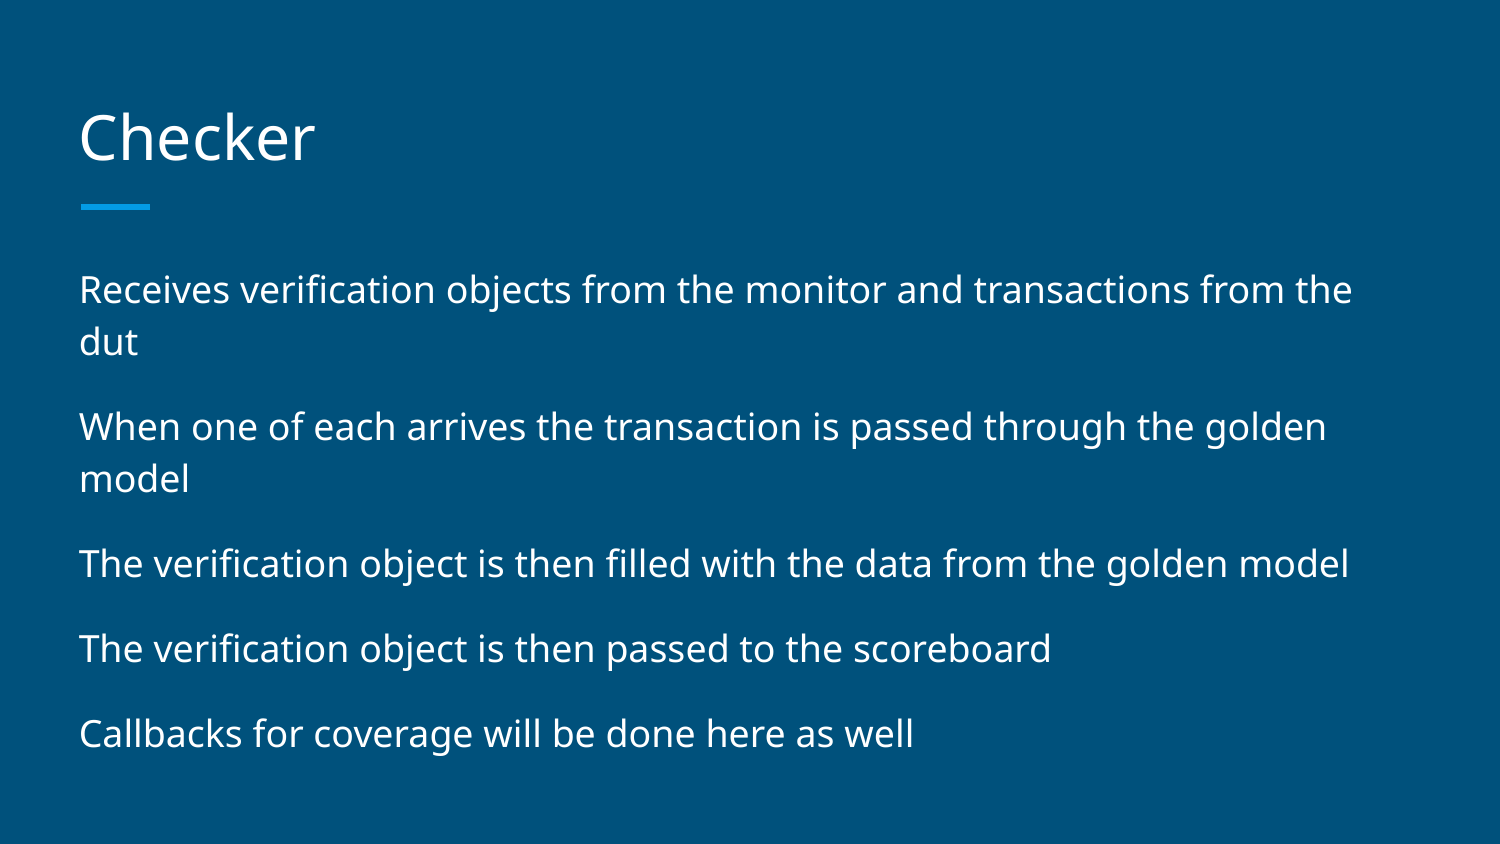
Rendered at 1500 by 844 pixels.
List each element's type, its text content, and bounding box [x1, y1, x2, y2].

picture [434, 750, 448, 755]
list Receives verification objects from the monitor and transactions from the dut When one of each arrives the transaction is passed through the golden model The verification object is then filled with the data from the golden model The verification object is then passed to the scoreboard Callbacks for coverage will be done here as well [63, 244, 1437, 750]
title Checker [63, 75, 1437, 188]
